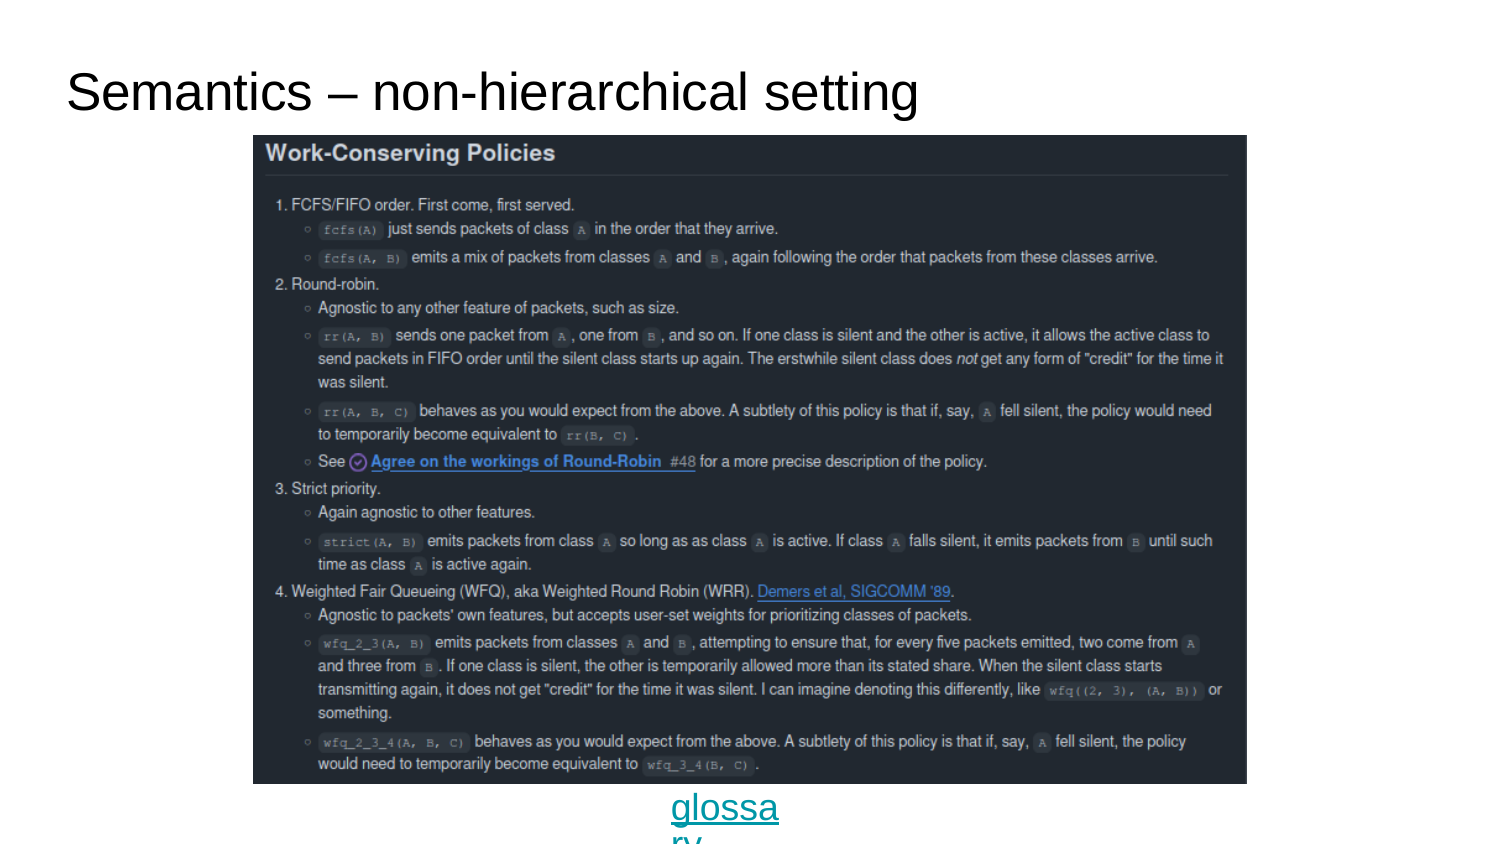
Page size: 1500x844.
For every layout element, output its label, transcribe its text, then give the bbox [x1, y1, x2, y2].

text_box glossary [655, 793, 807, 843]
picture [253, 135, 1247, 784]
title Semantics – non-hierarchical setting [51, 41, 1449, 136]
